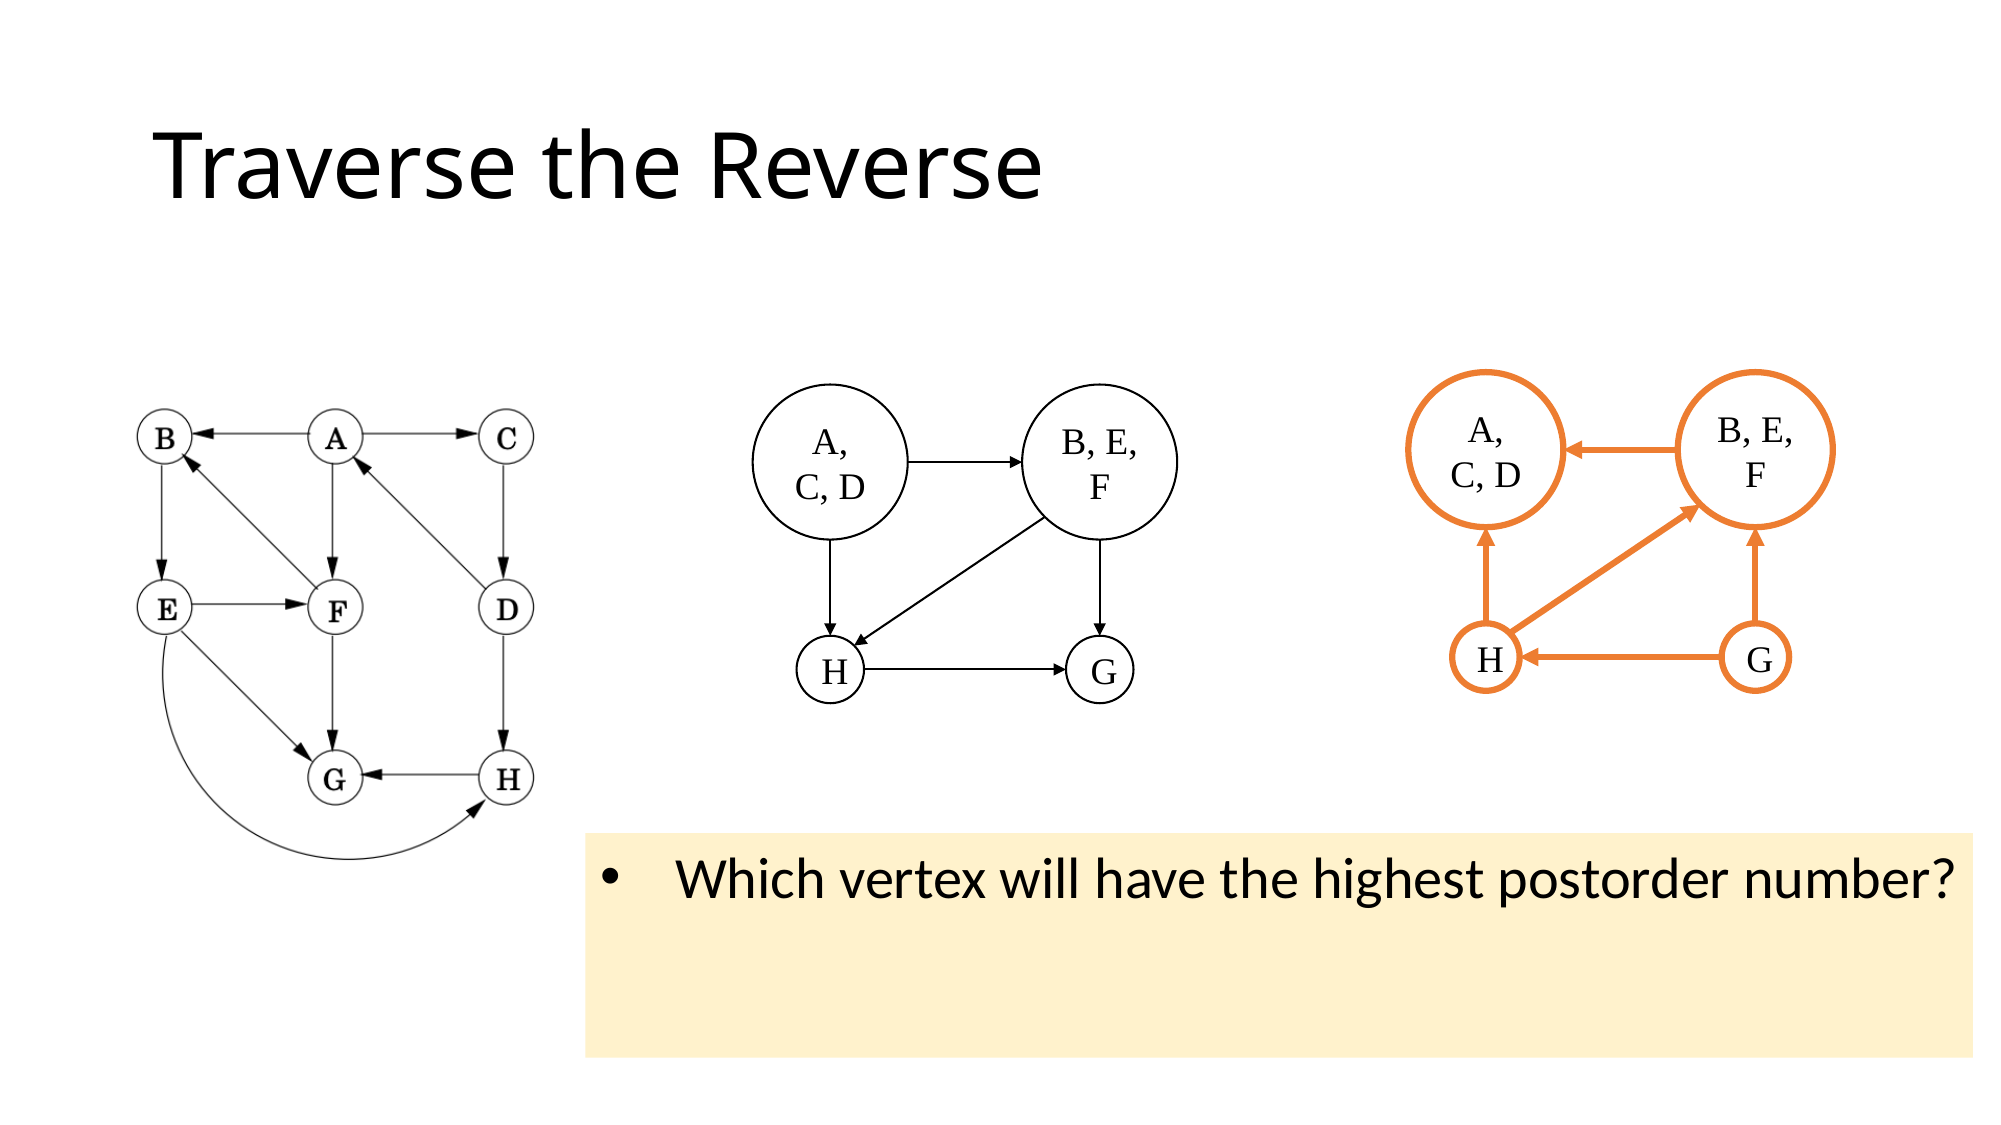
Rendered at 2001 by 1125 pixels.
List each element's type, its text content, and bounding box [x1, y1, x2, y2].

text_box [752, 384, 1178, 704]
picture [94, 372, 629, 883]
text_box Which vertex will have the highest postorder number? [585, 833, 1973, 1058]
title Traverse the Reverse [137, 59, 1863, 278]
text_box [1408, 372, 1833, 691]
